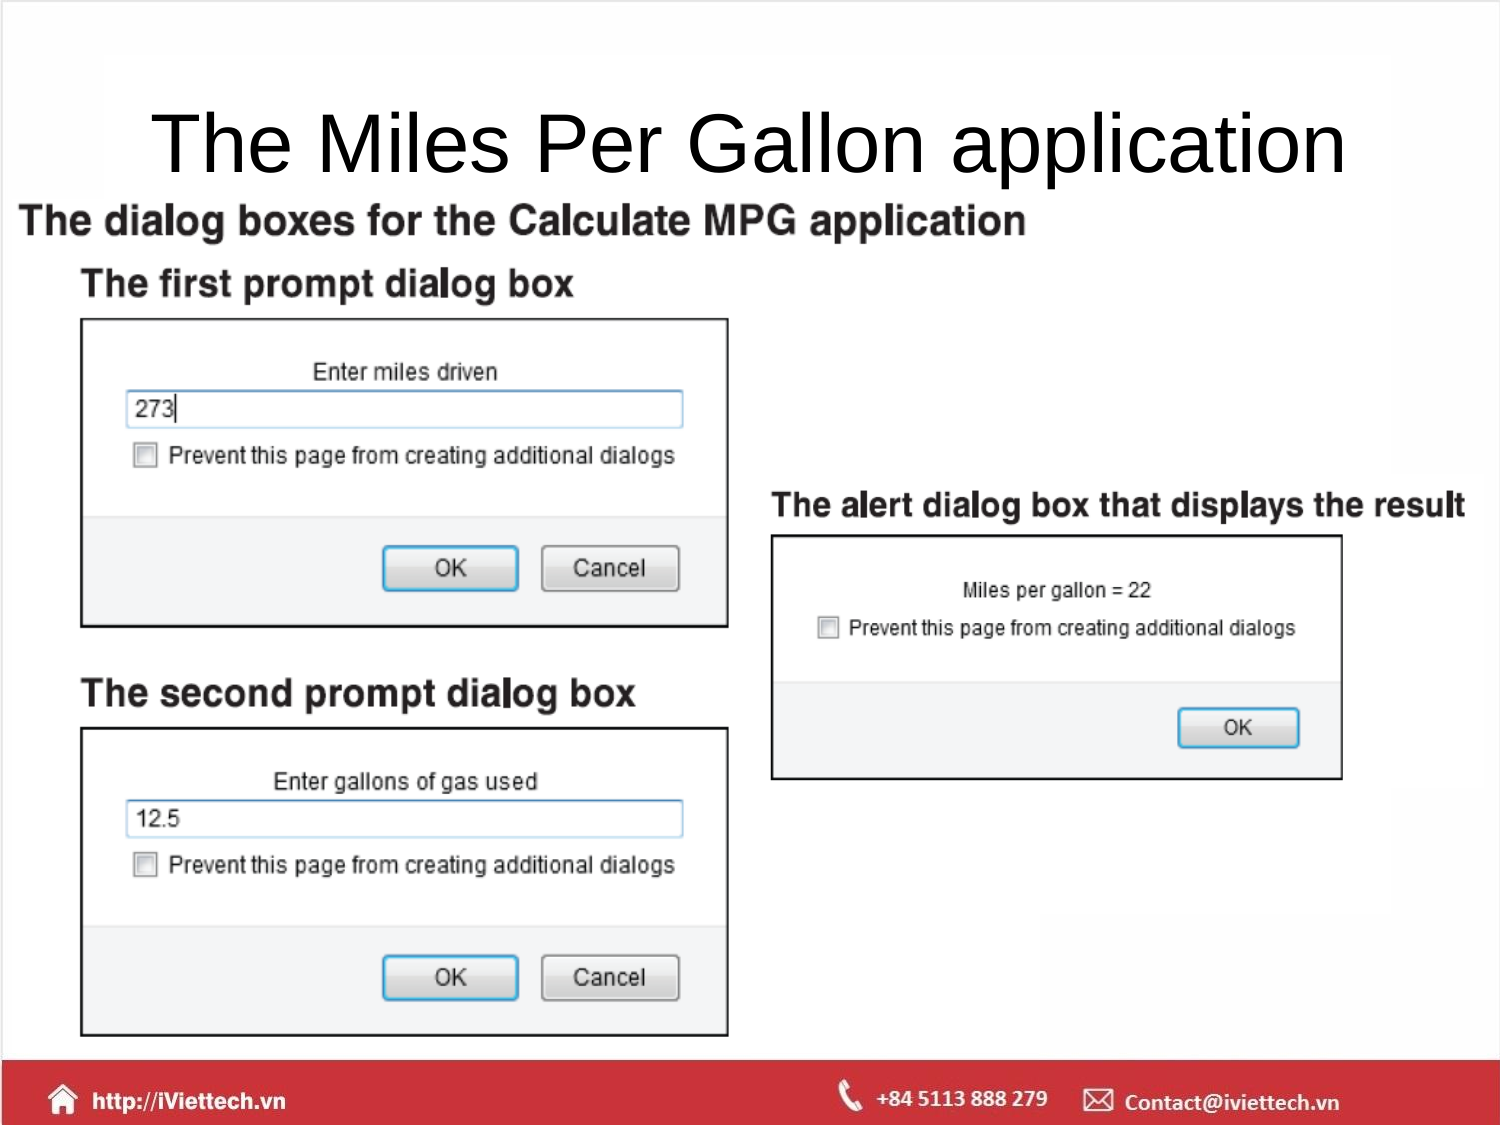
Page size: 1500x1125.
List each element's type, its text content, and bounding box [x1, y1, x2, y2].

picture [0, 0, 1500, 1125]
title The Miles Per Gallon application [75, 45, 1425, 233]
